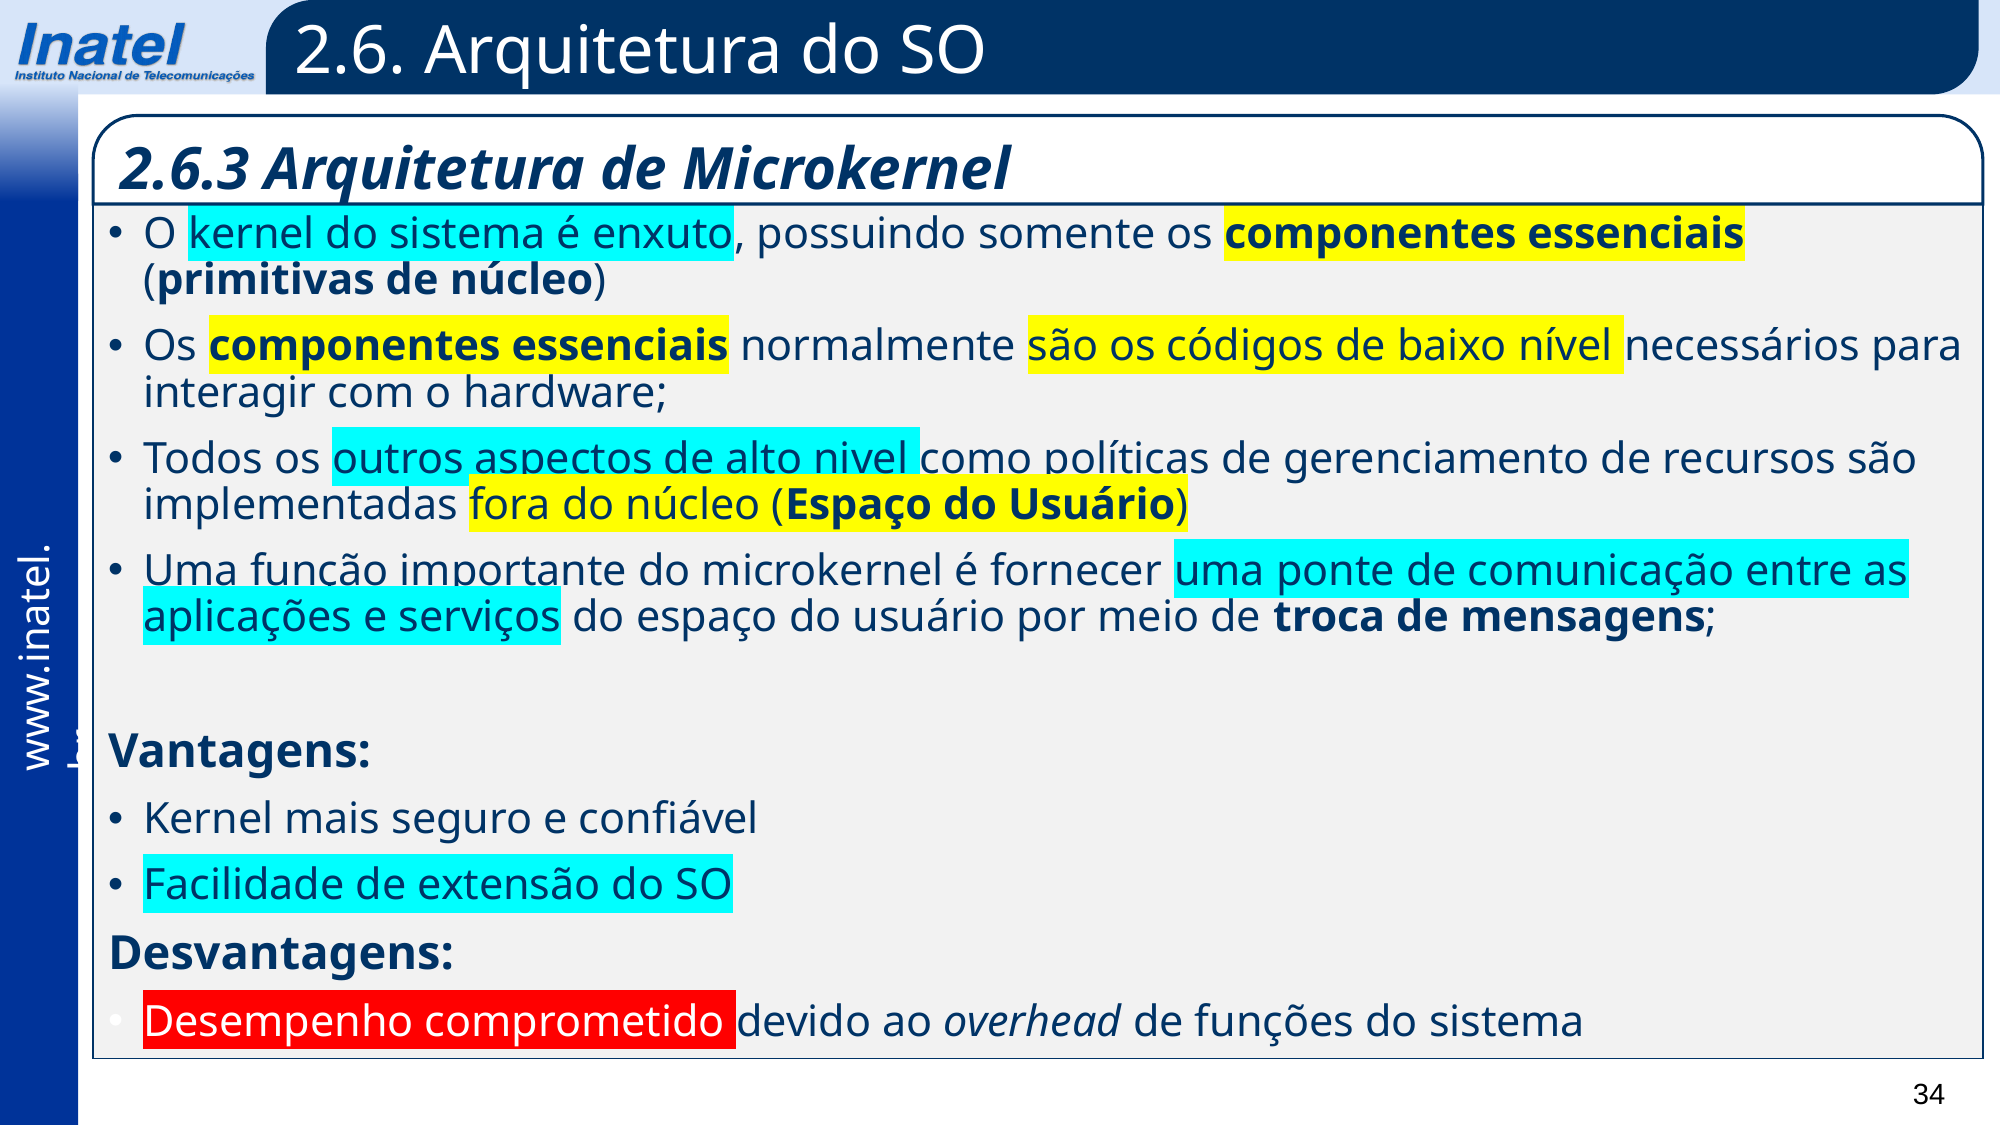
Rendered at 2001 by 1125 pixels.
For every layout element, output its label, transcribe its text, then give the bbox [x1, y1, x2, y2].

text_box O kernel do sistema é enxuto, possuindo somente os componentes essenciais (primitivas de núcleo) Os componentes essenciais normalmente são os códigos de baixo nível necessários para interagir com o hardware; Todos os outros aspectos de alto nivel como políticas de gerenciamento de recursos são implementadas fora do núcleo (Espaço do Usuário) Uma função importante do microkernel é fornecer uma ponte de comunicação entre as aplicações e serviços do espaço do usuário por meio de troca de mensagens; Vantagens: Kernel mais seguro e confiável Facilidade de extensão do SO Desvantagens: Desempenho comprometido devido ao overhead de funções do sistema [92, 206, 1984, 1060]
text_box 2.6. Arquitetura do SO [264, 0, 1980, 96]
text_box 2.6.3 Arquitetura de Microkernel [92, 114, 1984, 206]
picture [12, 20, 258, 85]
